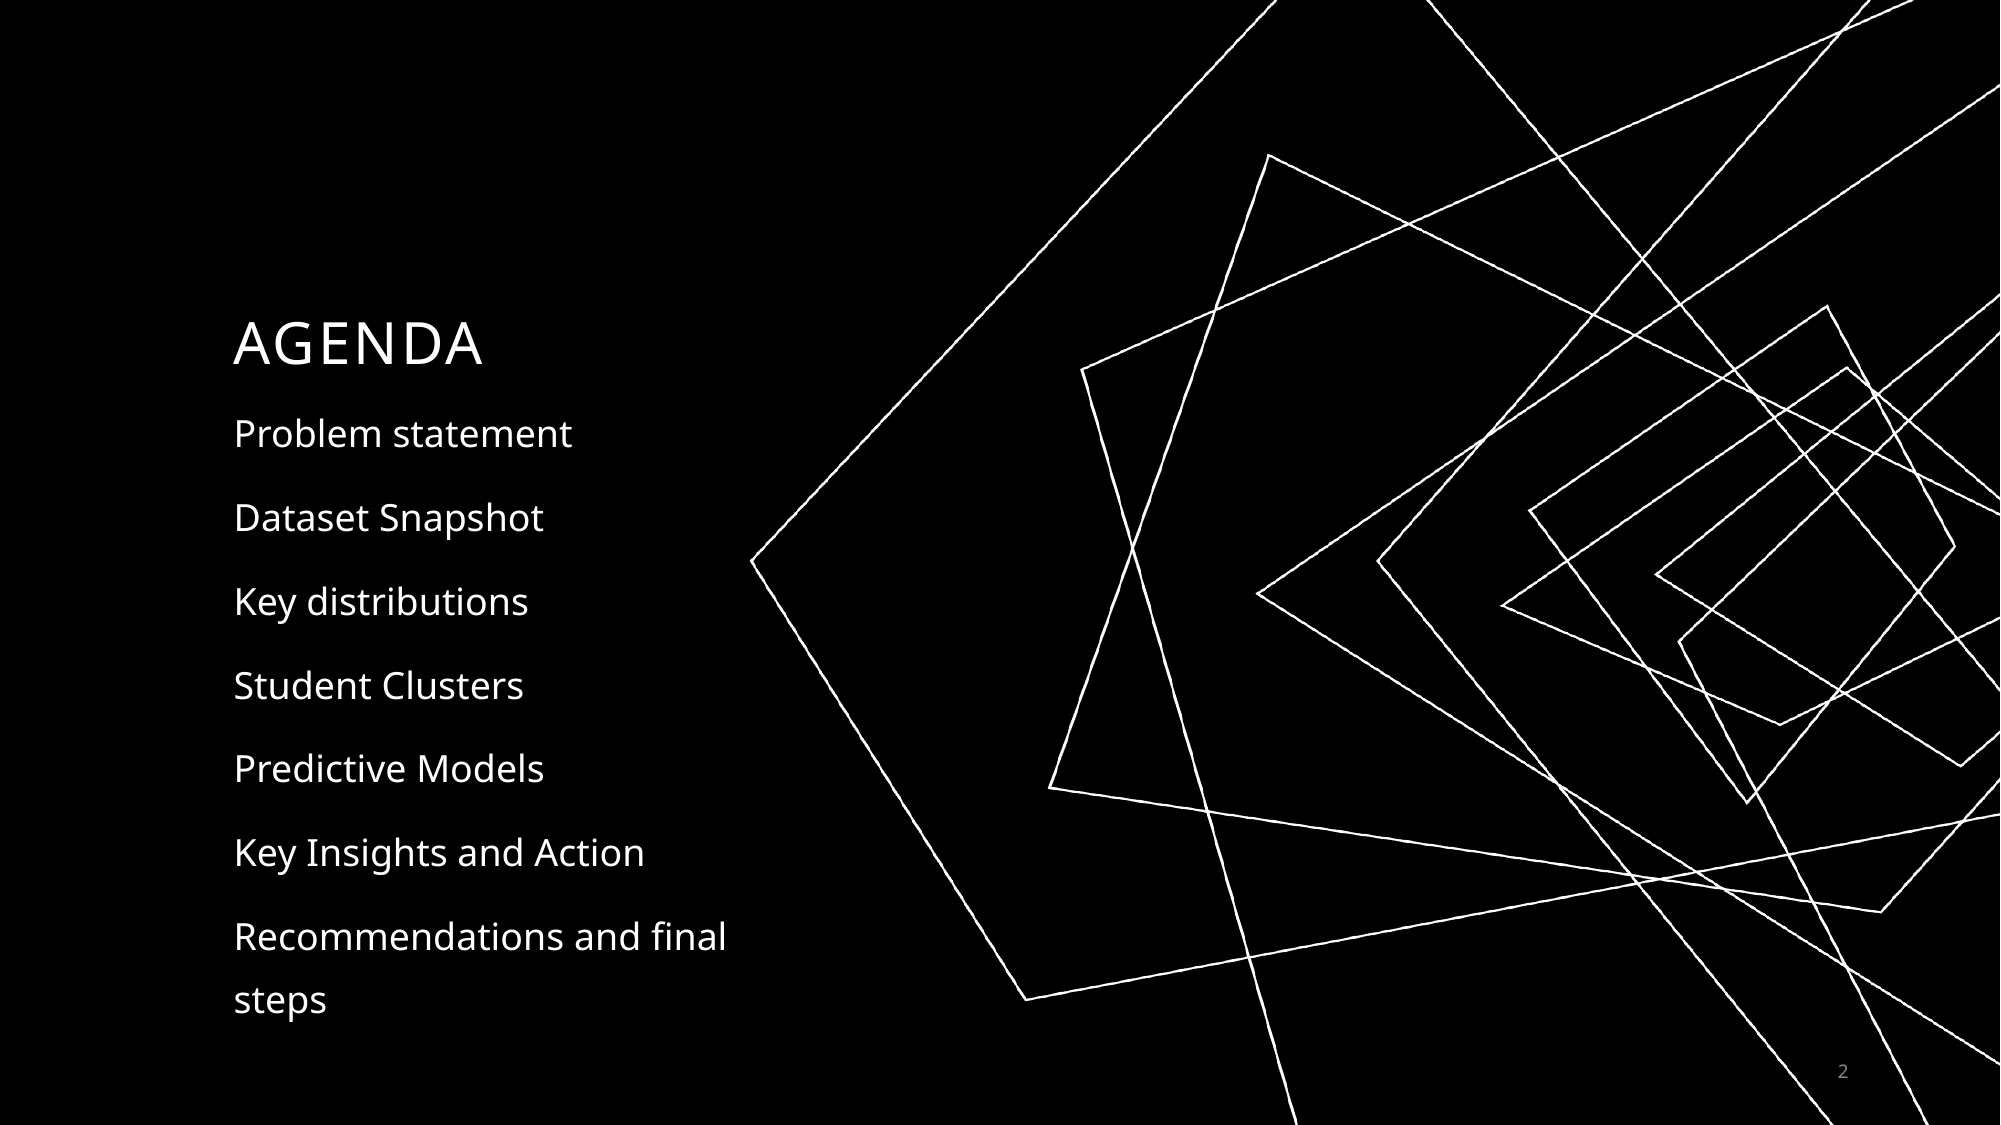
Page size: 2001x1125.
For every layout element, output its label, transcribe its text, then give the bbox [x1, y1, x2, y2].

title AGENDA [218, 167, 694, 384]
list Problem statement Dataset Snapshot Key distributions Student Clusters Predictive Models Key Insights and Action Recommendations and final steps [218, 384, 827, 1043]
picture [693, 0, 2000, 1125]
slide_number 2 [1701, 1042, 1864, 1103]
